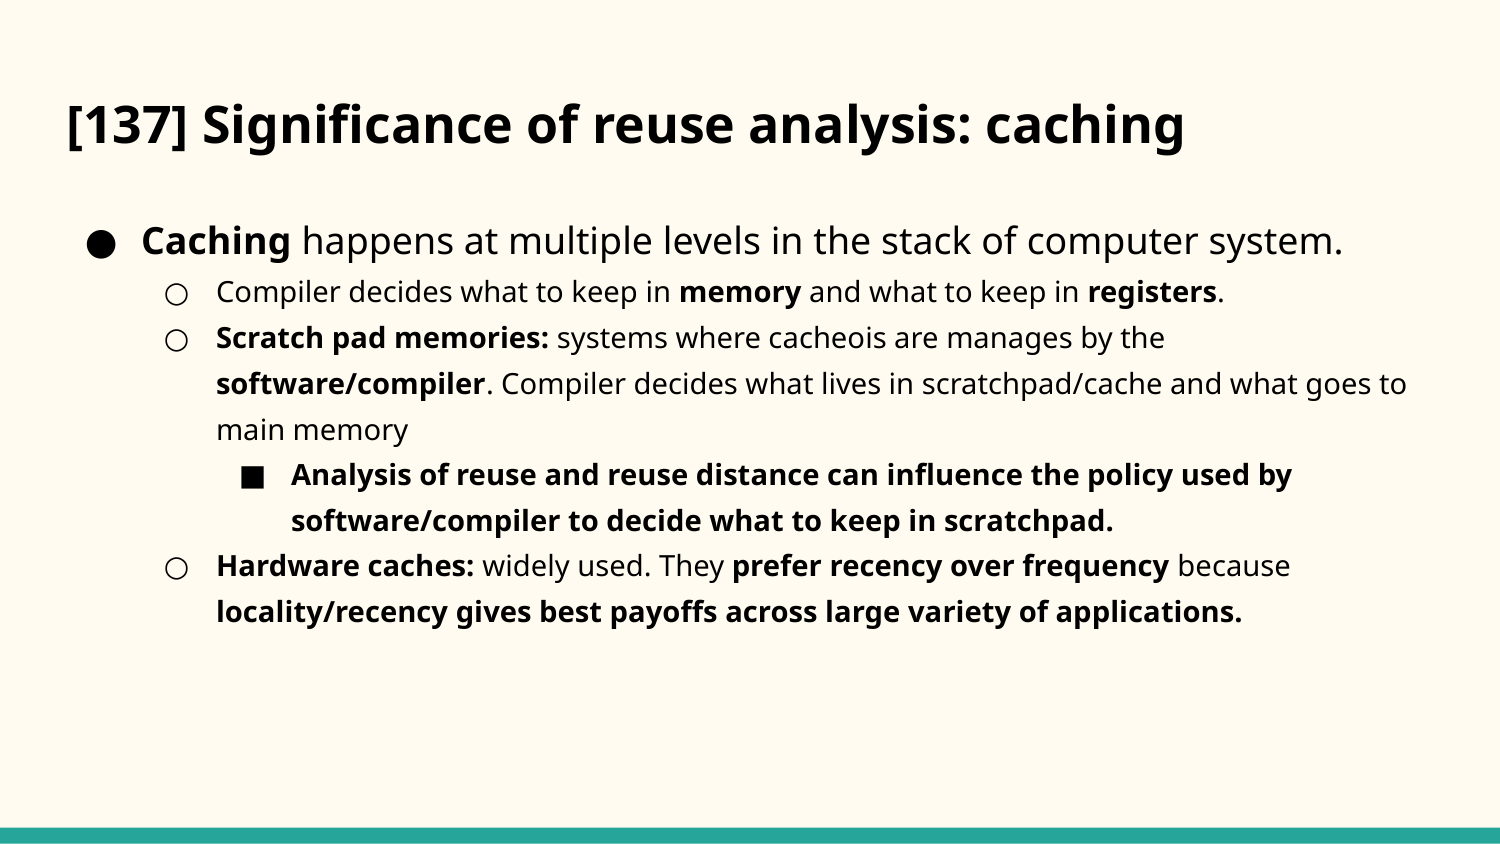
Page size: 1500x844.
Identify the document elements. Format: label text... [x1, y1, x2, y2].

list Caching happens at multiple levels in the stack of computer system. Compiler decides what to keep in memory and what to keep in registers. Scratch pad memories: systems where cacheois are manages by the software/compiler. Compiler decides what lives in scratchpad/cache and what goes to main memory Analysis of reuse and reuse distance can influence the policy used by software/compiler to decide what to keep in scratchpad. Hardware caches: widely used. They prefer recency over frequency because locality/recency gives best payoffs across large variety of applications. [51, 192, 1449, 750]
title [137] Significance of reuse analysis: caching [51, 72, 1449, 174]
